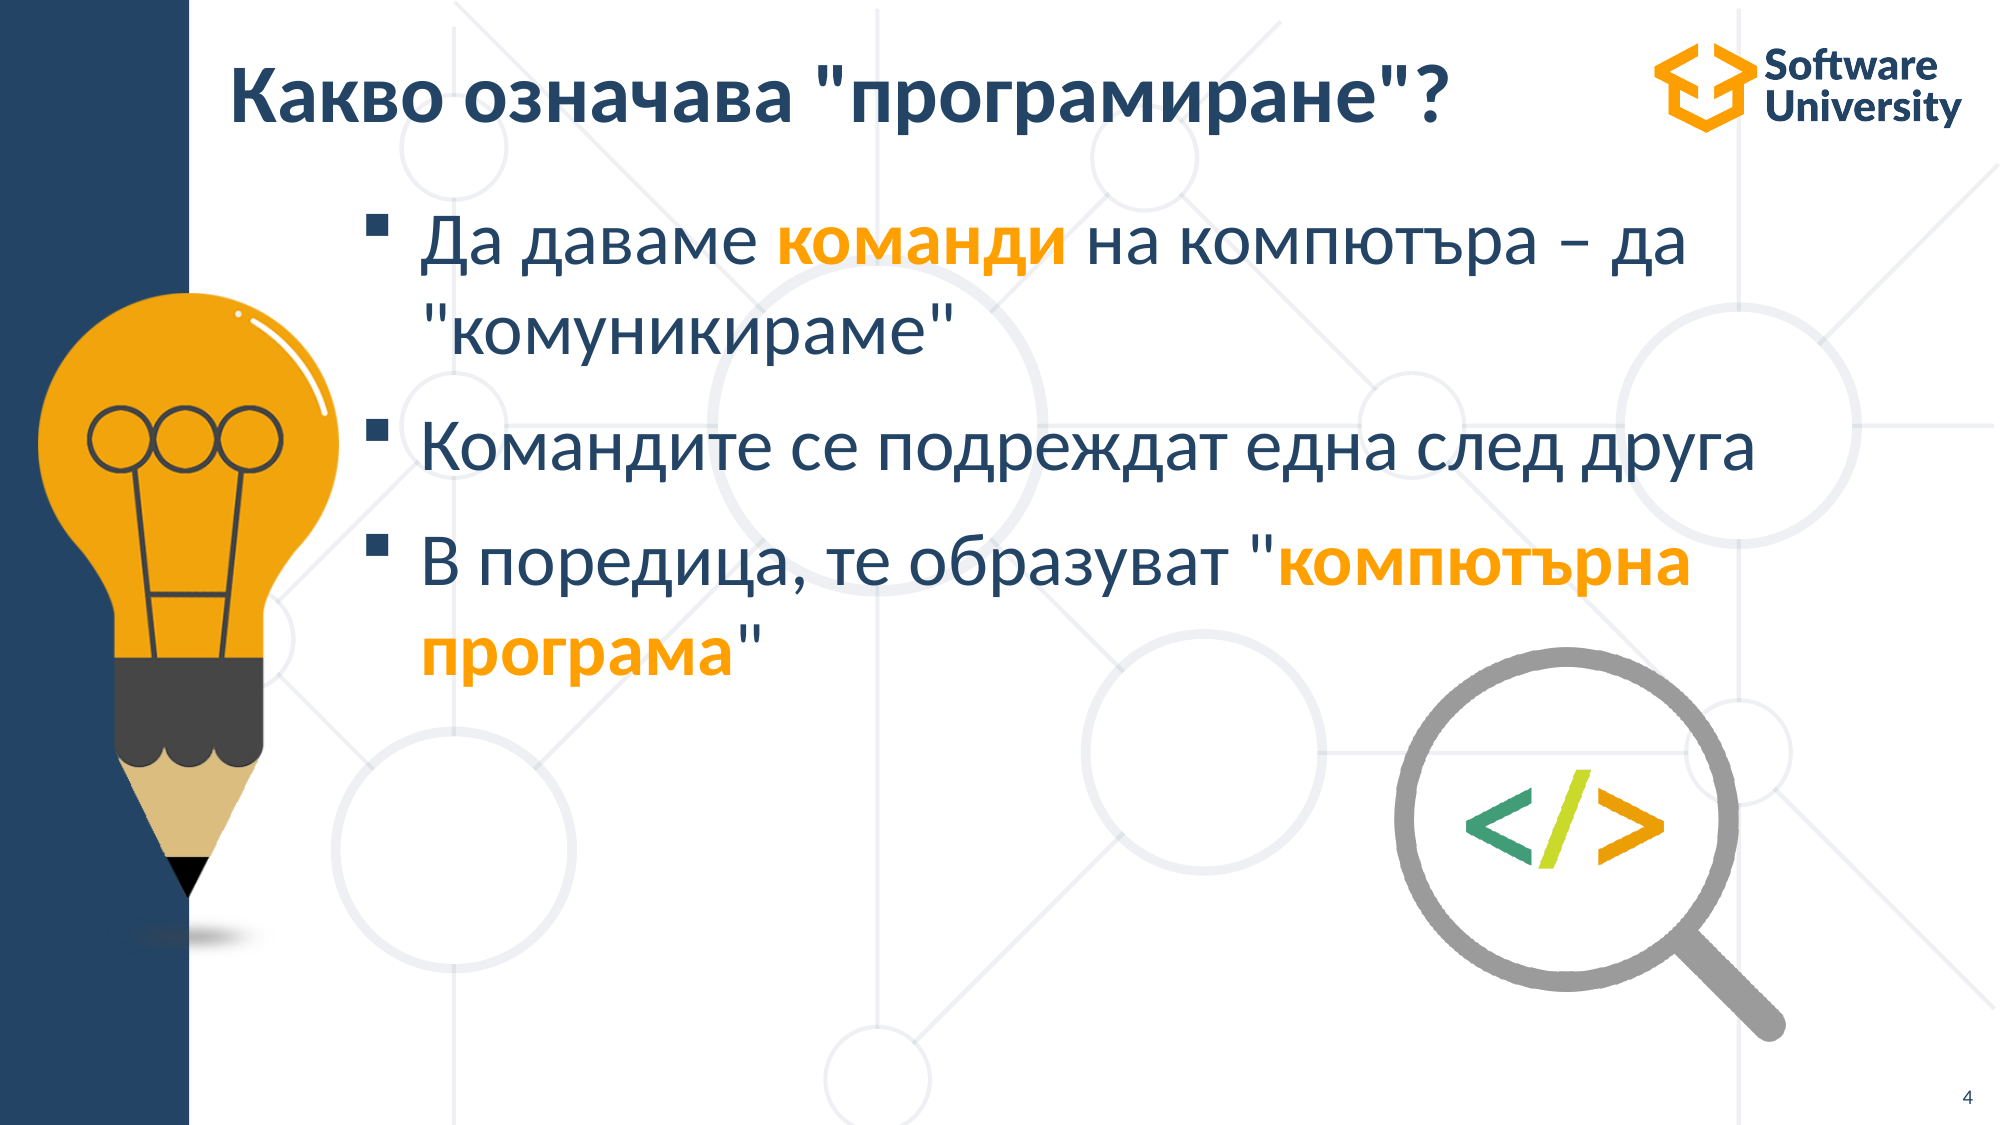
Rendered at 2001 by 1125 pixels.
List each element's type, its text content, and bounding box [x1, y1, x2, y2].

title Какво означава "програмиране"? [212, 16, 1628, 162]
picture [1384, 638, 1796, 1050]
picture [38, 293, 339, 961]
text_box 4 [1927, 1067, 1989, 1117]
list Да даваме команди на компютъра – да "комуникираме" Командите се подреждат една след друга В поредица, те образуват "компютърна програма" [343, 184, 1916, 1068]
picture [1641, 31, 1973, 145]
